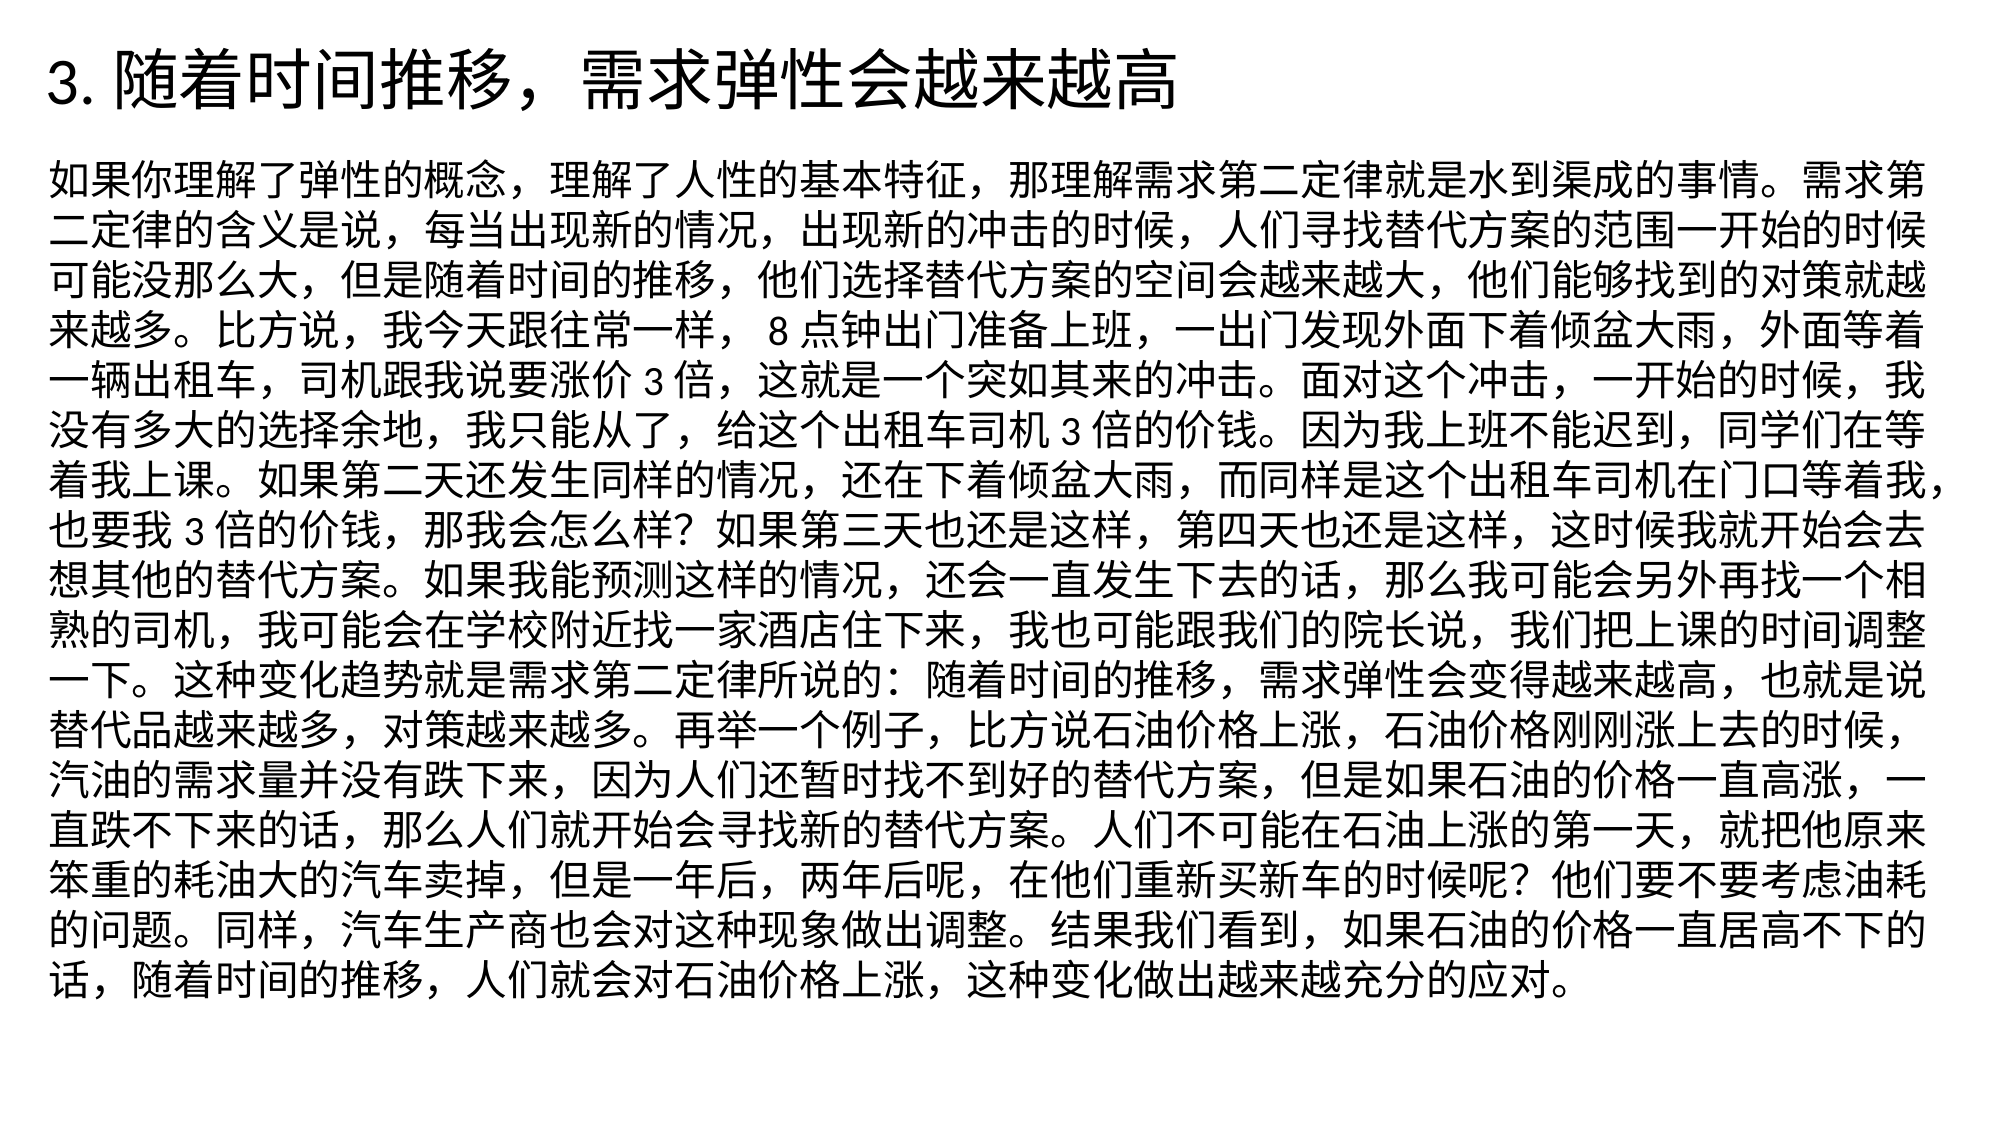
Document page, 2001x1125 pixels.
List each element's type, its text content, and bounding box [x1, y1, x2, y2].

text_box 如果你理解了弹性的概念，理解了人性的基本特征，那理解需求第二定律就是水到渠成的事情。需求第二定律的含义是说，每当出现新的情况，出现新的冲击的时候，人们寻找替代方案的范围一开始的时候可能没那么大，但是随着时间的推移，他们选择替代方案的空间会越来越大，他们能够找到的对策就越来越多。比方说，我今天跟往常一样，8点钟出门准备上班，一出门发现外面下着倾盆大雨，外面等着一辆出租车，司机跟我说要涨价3倍，这就是一个突如其来的冲击。面对这个冲击，一开始的时候，我没有多大的选择余地，我只能从了，给这个出租车司机3倍的价钱。因为我上班不能迟到，同学们在等着我上课。如果第二天还发生同样的情况，还在下着倾盆大雨，而同样是这个出租车司机在门口等着我，也要我3倍的价钱，那我会怎么样？如果第三天也还是这样，第四天也还是这样，这时候我就开始会去想其他的替代方案。如果我能预测这样的情况，还会一直发生下去的话，那么我可能会另外再找一个相熟的司机，我可能会在学校附近找一家酒店住下来，我也可能跟我们的院长说，我们把上课的时间调整一下。这种变化趋势就是需求第二定律所说的：随着时间的推移，需求弹性会变得越来越高，也就是说替代品越来越多，对策越来越多。再举一个例子，比方说石油价格上涨，石油价格刚刚涨上去的时候，汽油的需求量并没有跌下来，因为人们还暂时找不到好的替代方案，但是如果石油的价格一直高涨，一直跌不下来的话，那么人们就开始会寻找新的替代方案。人们不可能在石油上涨的第一天，就把他原来笨重的耗油大的汽车卖掉，但是一年后，两年后呢，在他们重新买新车的时候呢？他们要不要考虑油耗的问题。同样，汽车生产商也会对这种现象做出调整。结果我们看到，如果石油的价格一直居高不下的话，随着时间的推移，人们就会对石油价格上涨，这种变化做出越来越充分的应对。 [33, 146, 1944, 1012]
text_box 3.随着时间推移，需求弹性会越来越高 [30, 30, 1195, 126]
